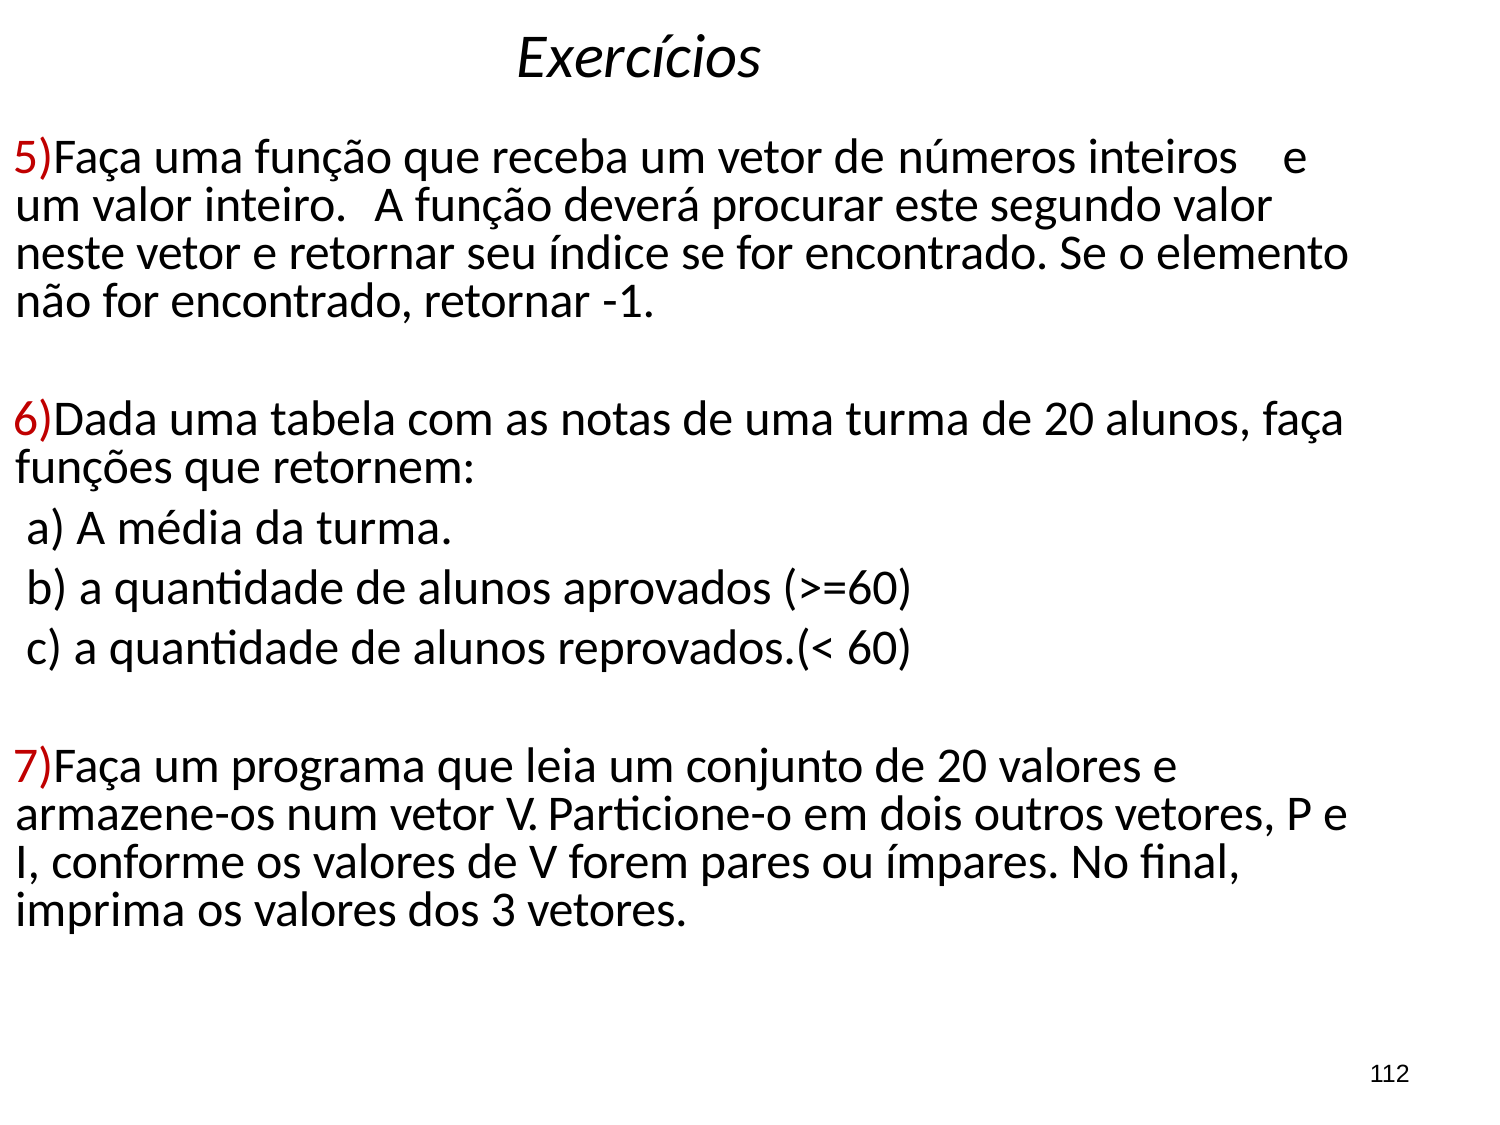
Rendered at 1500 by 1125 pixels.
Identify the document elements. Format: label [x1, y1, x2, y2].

title [514, 12, 764, 121]
text_box [1363, 1057, 1417, 1088]
text_box [12, 121, 1366, 937]
